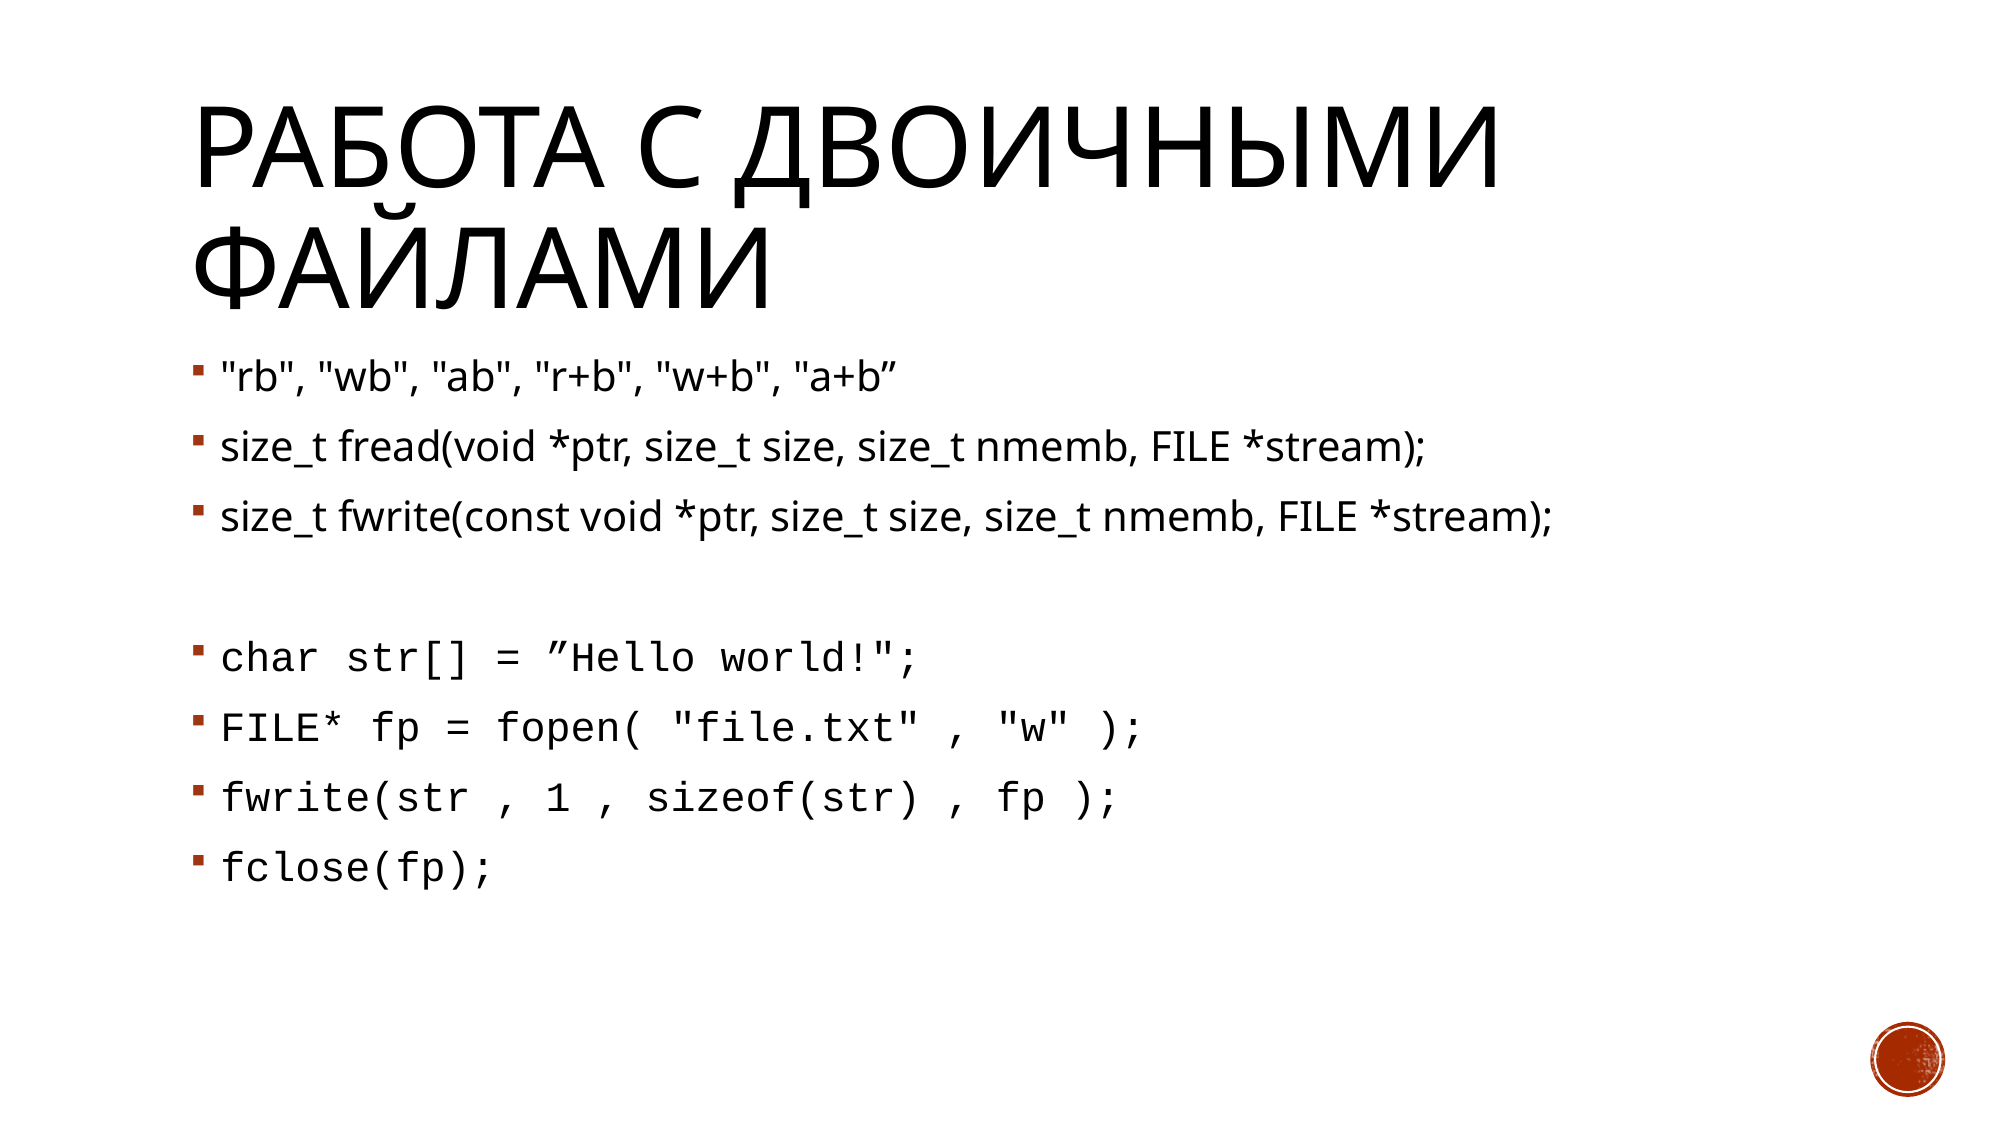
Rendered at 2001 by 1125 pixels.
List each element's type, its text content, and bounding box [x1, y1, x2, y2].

list "rb", "wb", "ab", "r+b", "w+b", "a+b” size_t fread(void *ptr, size_t size, size_t nmemb, FILE *stream); size_t fwrite(const void *ptr, size_t size, size_t nmemb, FILE *stream); char str[] = ”Hello world!"; FILE* fp = fopen( "file.txt" , "w" ); fwrite(str , 1 , sizeof(str) , fp ); fclose(fp); [175, 348, 1826, 1013]
title Работа с двоичными файлами [175, 79, 1826, 344]
